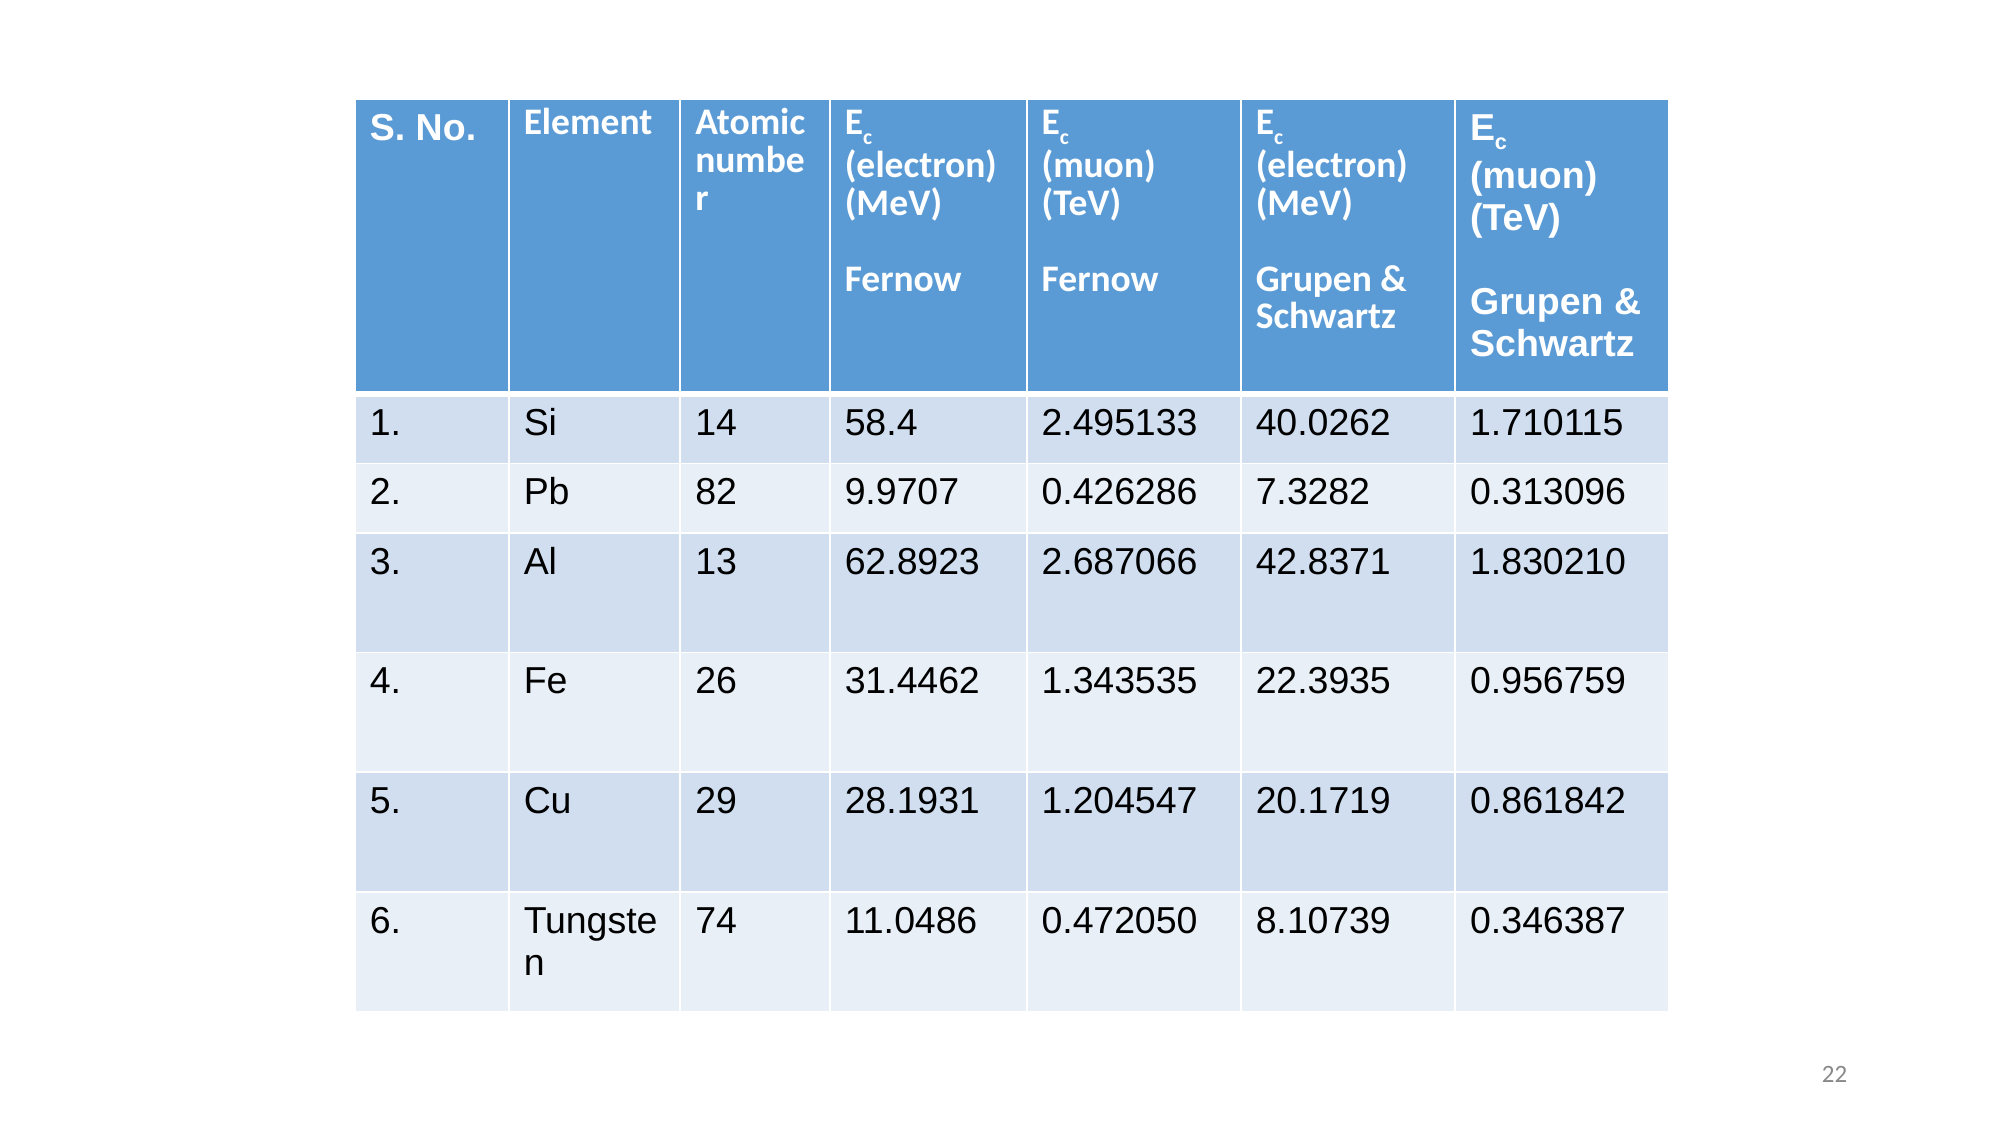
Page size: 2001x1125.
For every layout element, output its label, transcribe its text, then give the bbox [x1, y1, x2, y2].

table_cell 74 [681, 893, 829, 1011]
slide_number 22 [1412, 1042, 1863, 1103]
table_cell 2.687066 [1028, 534, 1240, 652]
table_cell Al [510, 534, 679, 652]
table_cell 28.1931 [831, 773, 1026, 891]
table_cell 1.204547 [1028, 773, 1240, 891]
table_cell 58.4 [831, 397, 1026, 463]
table_cell 29 [681, 773, 829, 891]
table_cell 0.313096 [1456, 464, 1668, 532]
table_cell 14 [681, 397, 829, 463]
table_cell 9.9707 [831, 464, 1026, 532]
table_cell Fe [510, 653, 679, 771]
table_cell 2. [356, 464, 508, 532]
table_cell 3. [356, 534, 508, 652]
table_header Ec (electron) (MeV) Grupen & Schwartz [1242, 100, 1454, 391]
table_cell 1.343535 [1028, 653, 1240, 771]
table_cell 31.4462 [831, 653, 1026, 771]
table_cell 22.3935 [1242, 653, 1454, 771]
table_header Atomic number [681, 100, 829, 391]
table_cell 0.426286 [1028, 464, 1240, 532]
table_cell 0.956759 [1456, 653, 1668, 771]
table_cell Cu [510, 773, 679, 891]
table_cell 1. [356, 397, 508, 463]
table_cell 1.830210 [1456, 534, 1668, 652]
table_cell 42.8371 [1242, 534, 1454, 652]
table_header S. No. [356, 100, 508, 391]
table_cell Tungsten [510, 893, 679, 1011]
table_cell 0.472050 [1028, 893, 1240, 1011]
table_cell 6. [356, 893, 508, 1011]
table_cell Pb [510, 464, 679, 532]
table_cell Si [510, 397, 679, 463]
table_cell 2.495133 [1028, 397, 1240, 463]
table_header Ec (muon) (TeV) Grupen & Schwartz [1456, 100, 1668, 391]
table_cell 62.8923 [831, 534, 1026, 652]
table_header Element [510, 100, 679, 391]
table_header Ec (muon) (TeV) Fernow [1028, 100, 1240, 391]
table_header Ec (electron) (MeV) Fernow [831, 100, 1026, 391]
table_cell 8.10739 [1242, 893, 1454, 1011]
table_cell 13 [681, 534, 829, 652]
table_cell 40.0262 [1242, 397, 1454, 463]
table_cell 1.710115 [1456, 397, 1668, 463]
table_cell 82 [681, 464, 829, 532]
table_cell 26 [681, 653, 829, 771]
table_cell 7.3282 [1242, 464, 1454, 532]
table_cell 20.1719 [1242, 773, 1454, 891]
table_cell 4. [356, 653, 508, 771]
table_cell 11.0486 [831, 893, 1026, 1011]
table_cell 0.861842 [1456, 773, 1668, 891]
table_cell 5. [356, 773, 508, 891]
table_cell 0.346387 [1456, 893, 1668, 1011]
